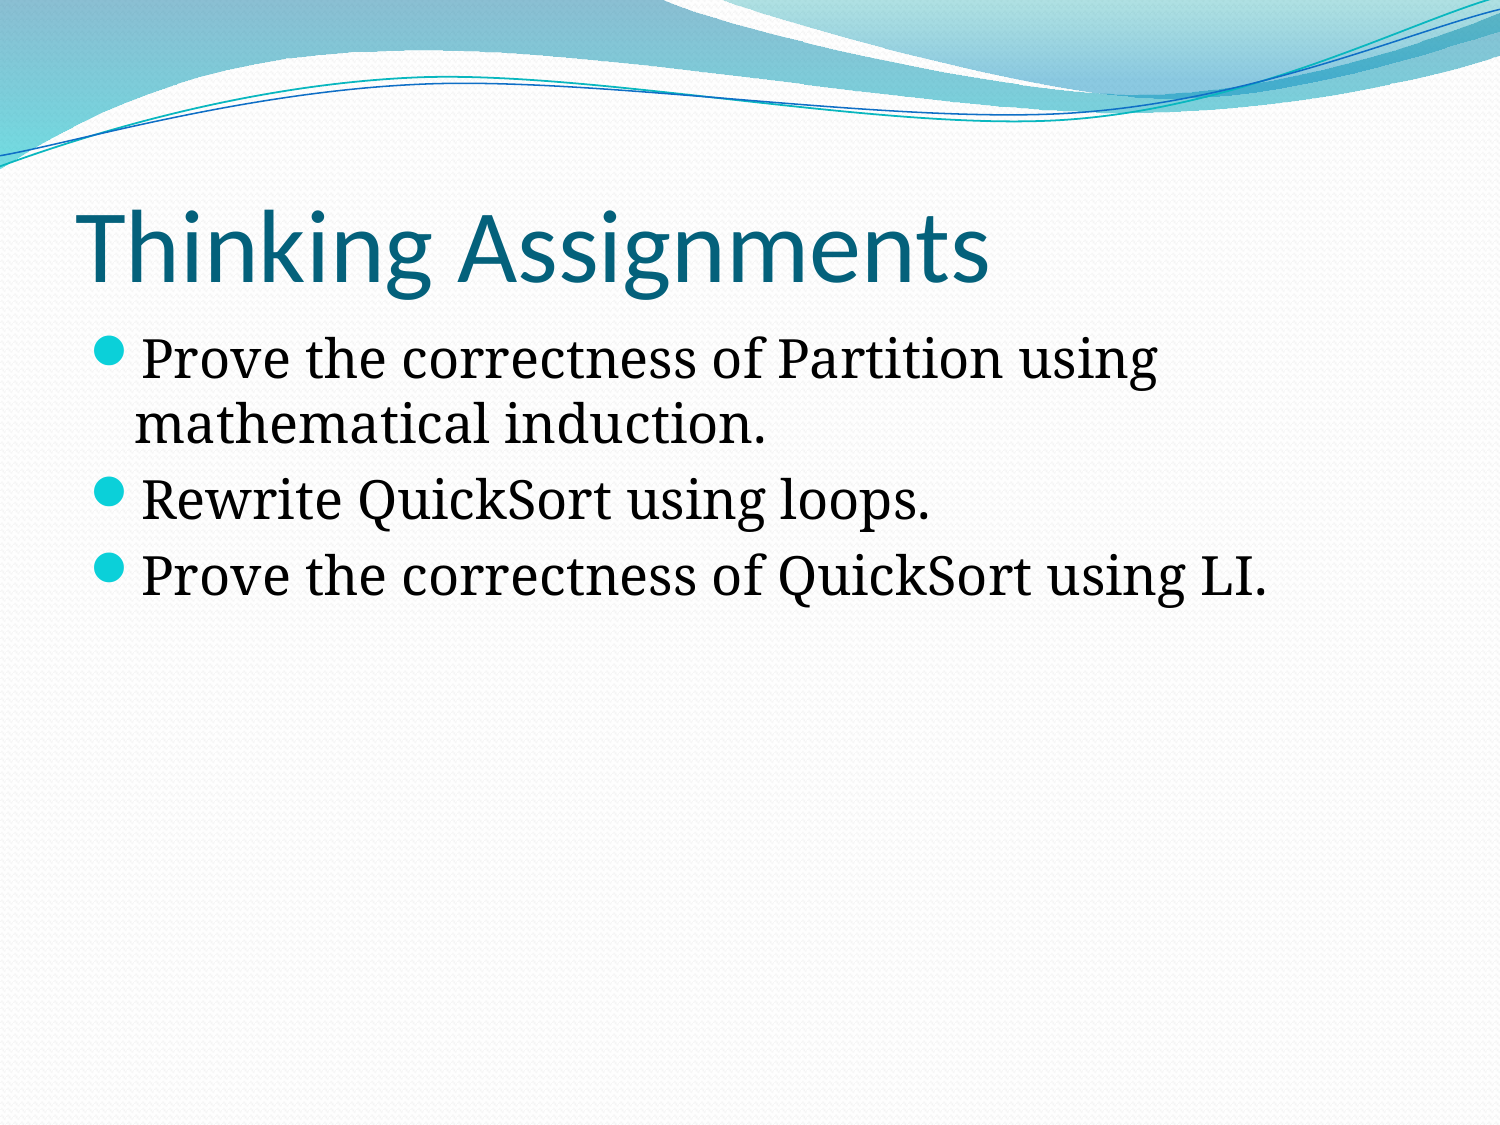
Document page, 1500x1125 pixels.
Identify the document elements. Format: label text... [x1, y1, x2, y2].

title Thinking Assignments [75, 115, 1425, 303]
list Prove the correctness of Partition using mathematical induction. Rewrite QuickSort using loops. Prove the correctness of QuickSort using LI. [75, 317, 1425, 1038]
